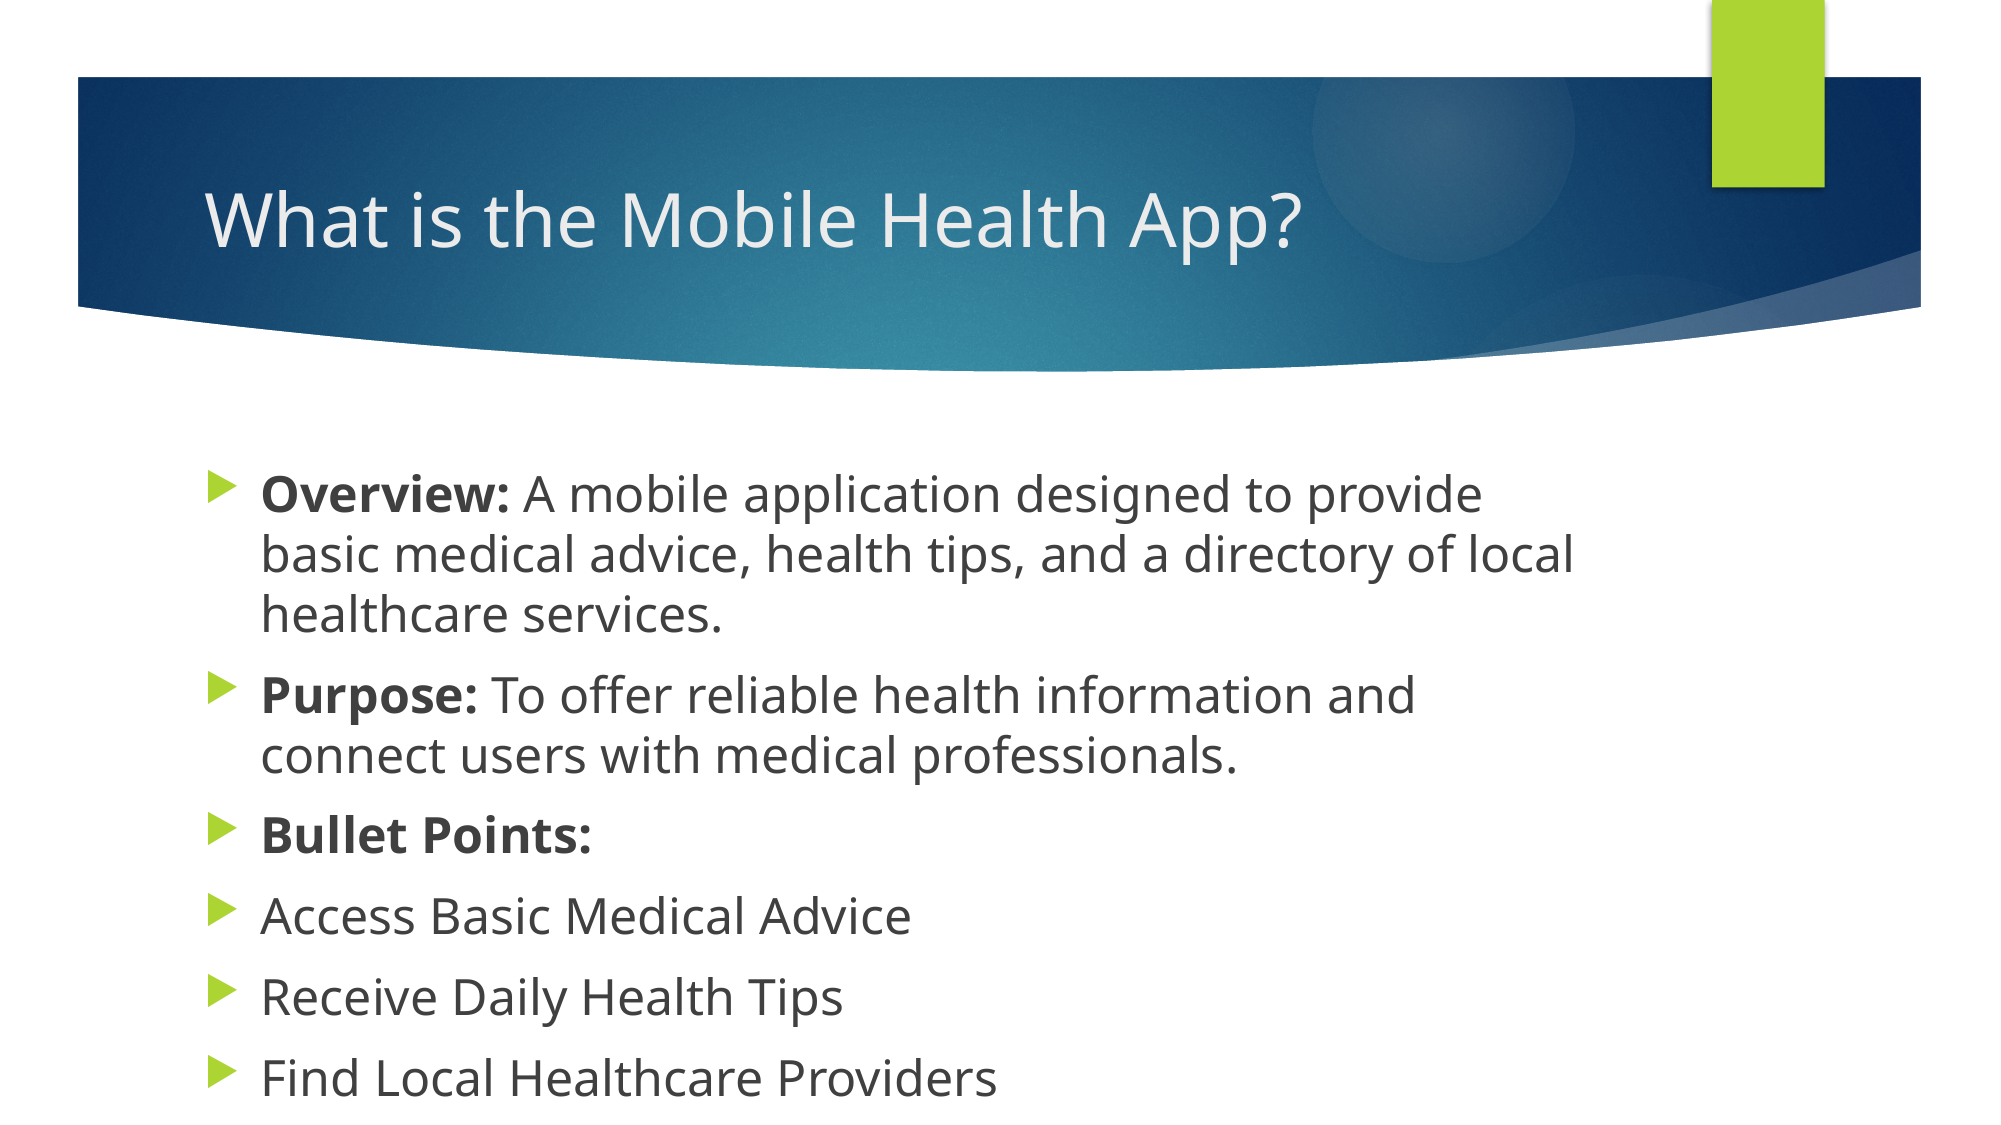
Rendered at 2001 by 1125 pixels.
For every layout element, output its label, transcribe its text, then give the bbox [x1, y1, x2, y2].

list Overview: A mobile application designed to provide basic medical advice, health tips, and a directory of local healthcare services. Purpose: To offer reliable health information and connect users with medical professionals. Bullet Points: Access Basic Medical Advice Receive Daily Health Tips Find Local Healthcare Providers [189, 373, 1627, 1084]
title What is the Mobile Health App? [189, 159, 1627, 276]
